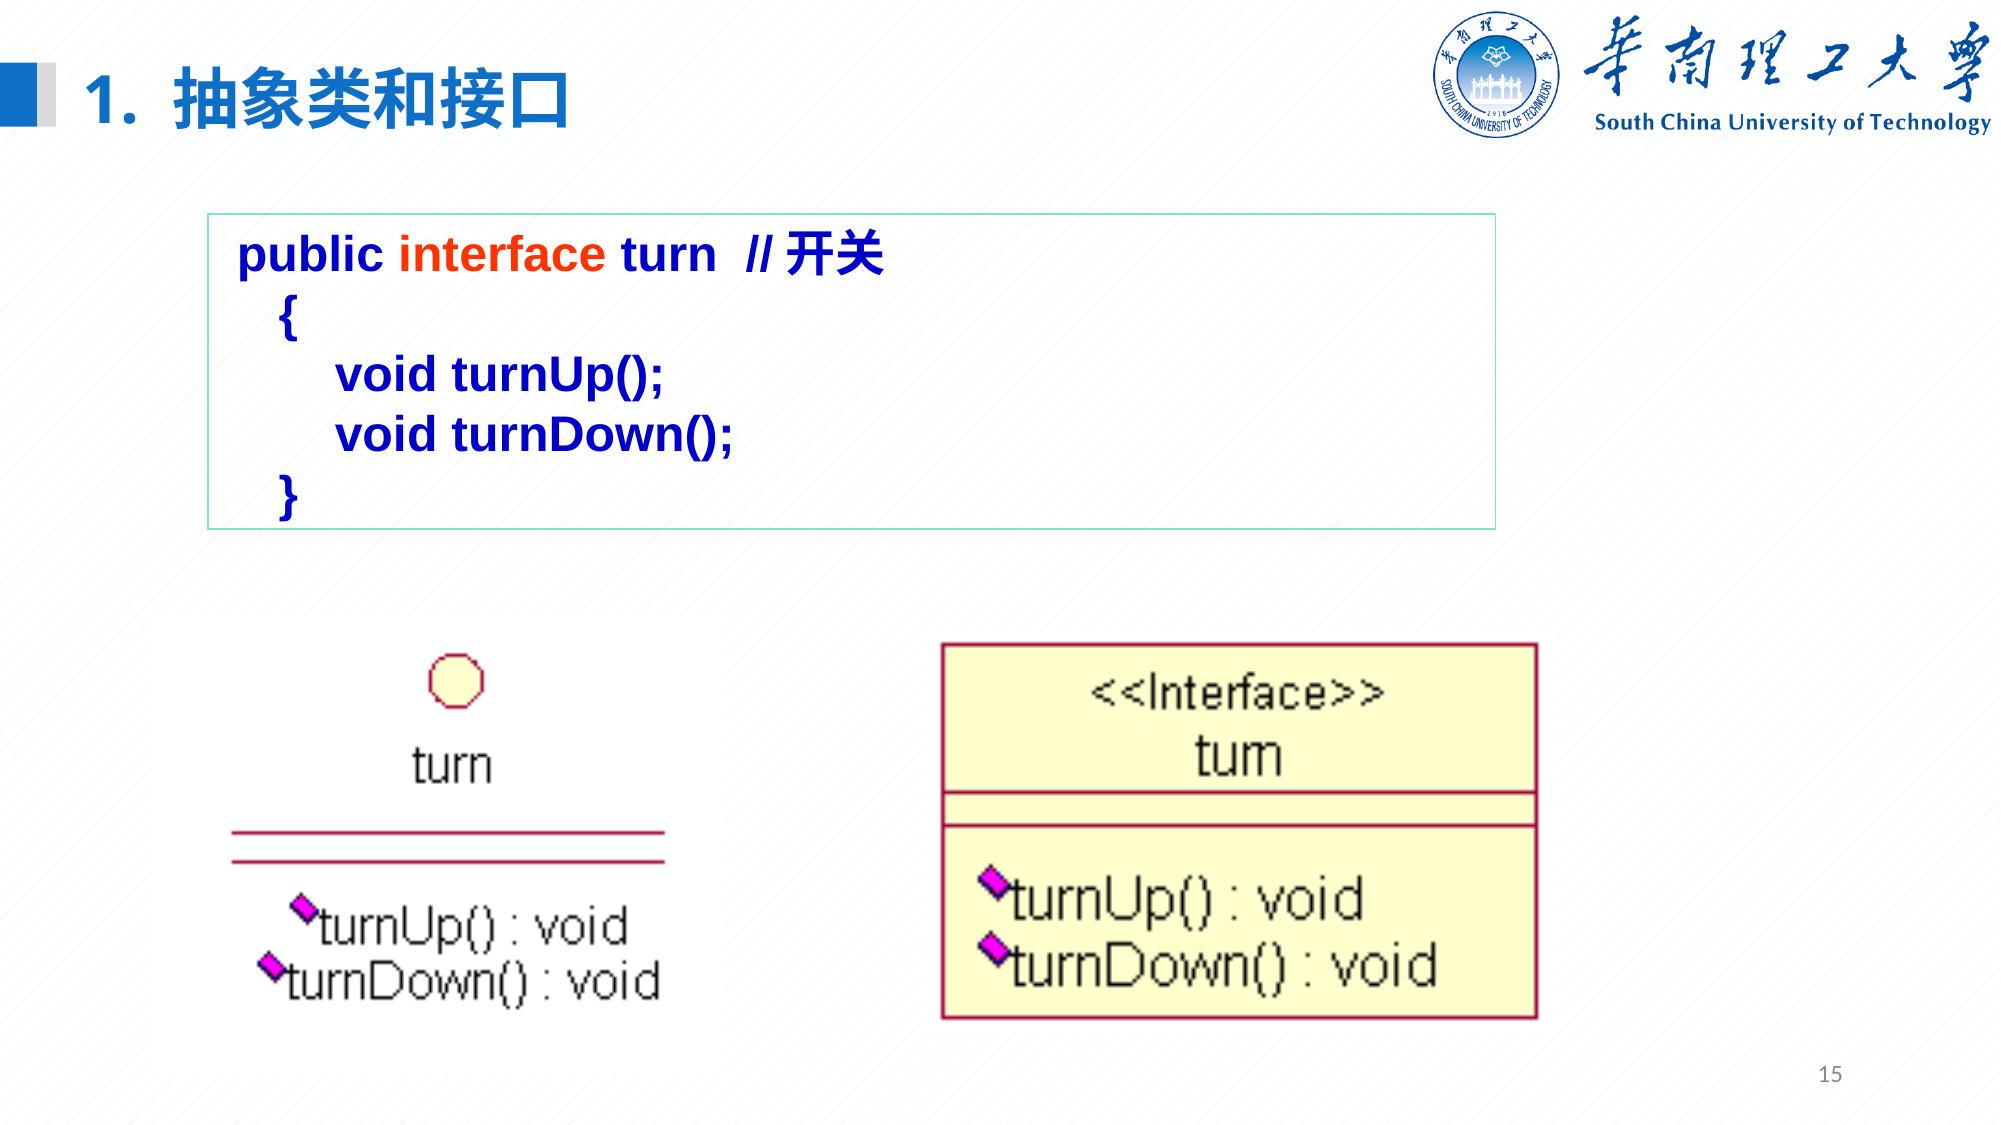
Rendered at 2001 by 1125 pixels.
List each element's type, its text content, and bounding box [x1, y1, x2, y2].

text_box public interface turn //开关 { void turnUp(); void turnDown(); } [208, 214, 1496, 529]
slide_number 15 [1408, 1042, 1859, 1103]
picture [1433, 11, 1991, 138]
text_box 1. 抽象类和接口 [67, 49, 1241, 144]
picture [152, 616, 724, 1078]
picture [924, 633, 1558, 1032]
